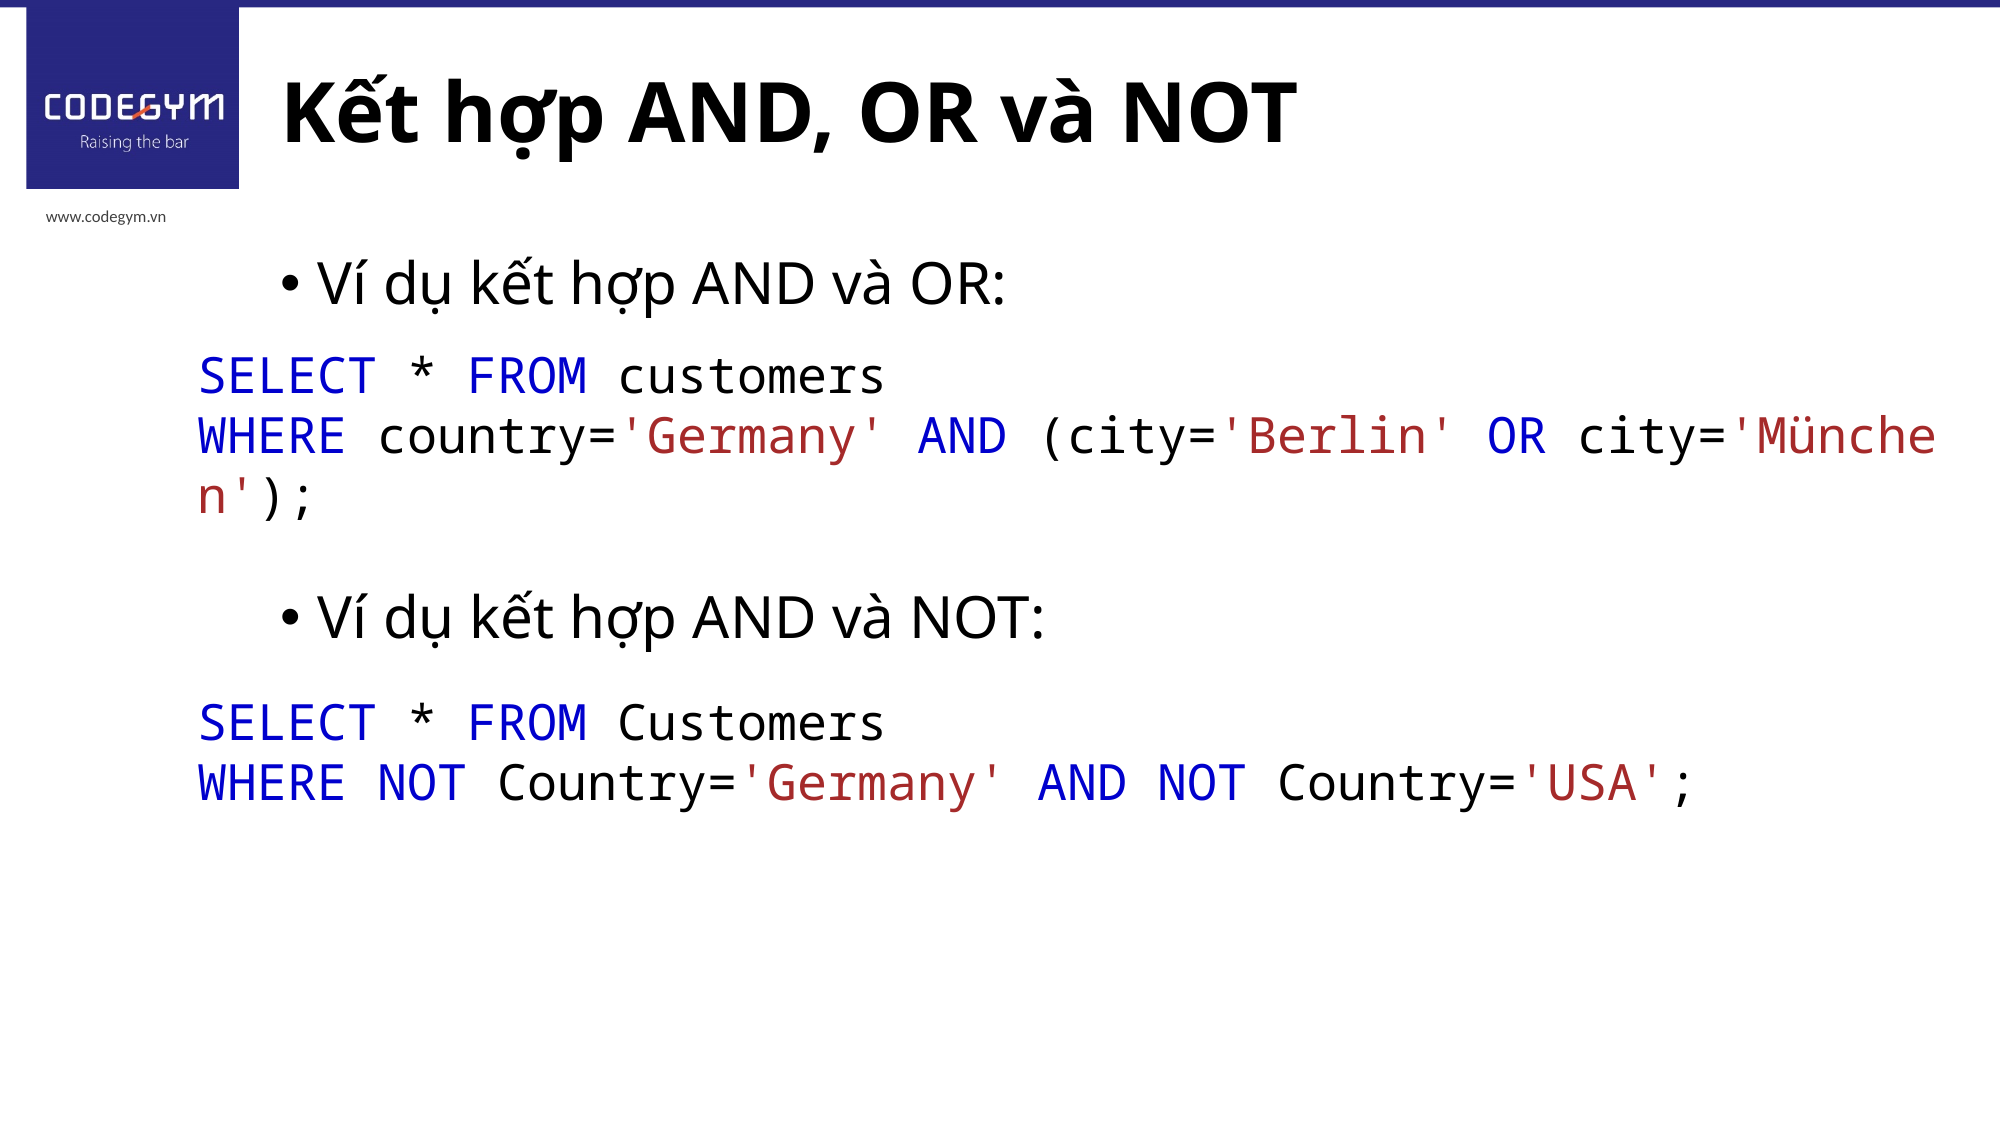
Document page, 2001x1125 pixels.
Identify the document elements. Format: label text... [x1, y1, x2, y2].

title Kết hợp AND, OR và NOT [265, 6, 1991, 225]
text_box SELECT * FROM customers WHERE country='Germany' AND (city='Berlin' OR city='München'); [189, 335, 1964, 531]
list Ví dụ kết hợp AND và OR: Ví dụ kết hợp AND và NOT: [265, 246, 1991, 961]
picture [26, 8, 239, 189]
text_box SELECT * FROM Customers WHERE NOT Country='Germany' AND NOT Country='USA'; [189, 683, 1915, 818]
